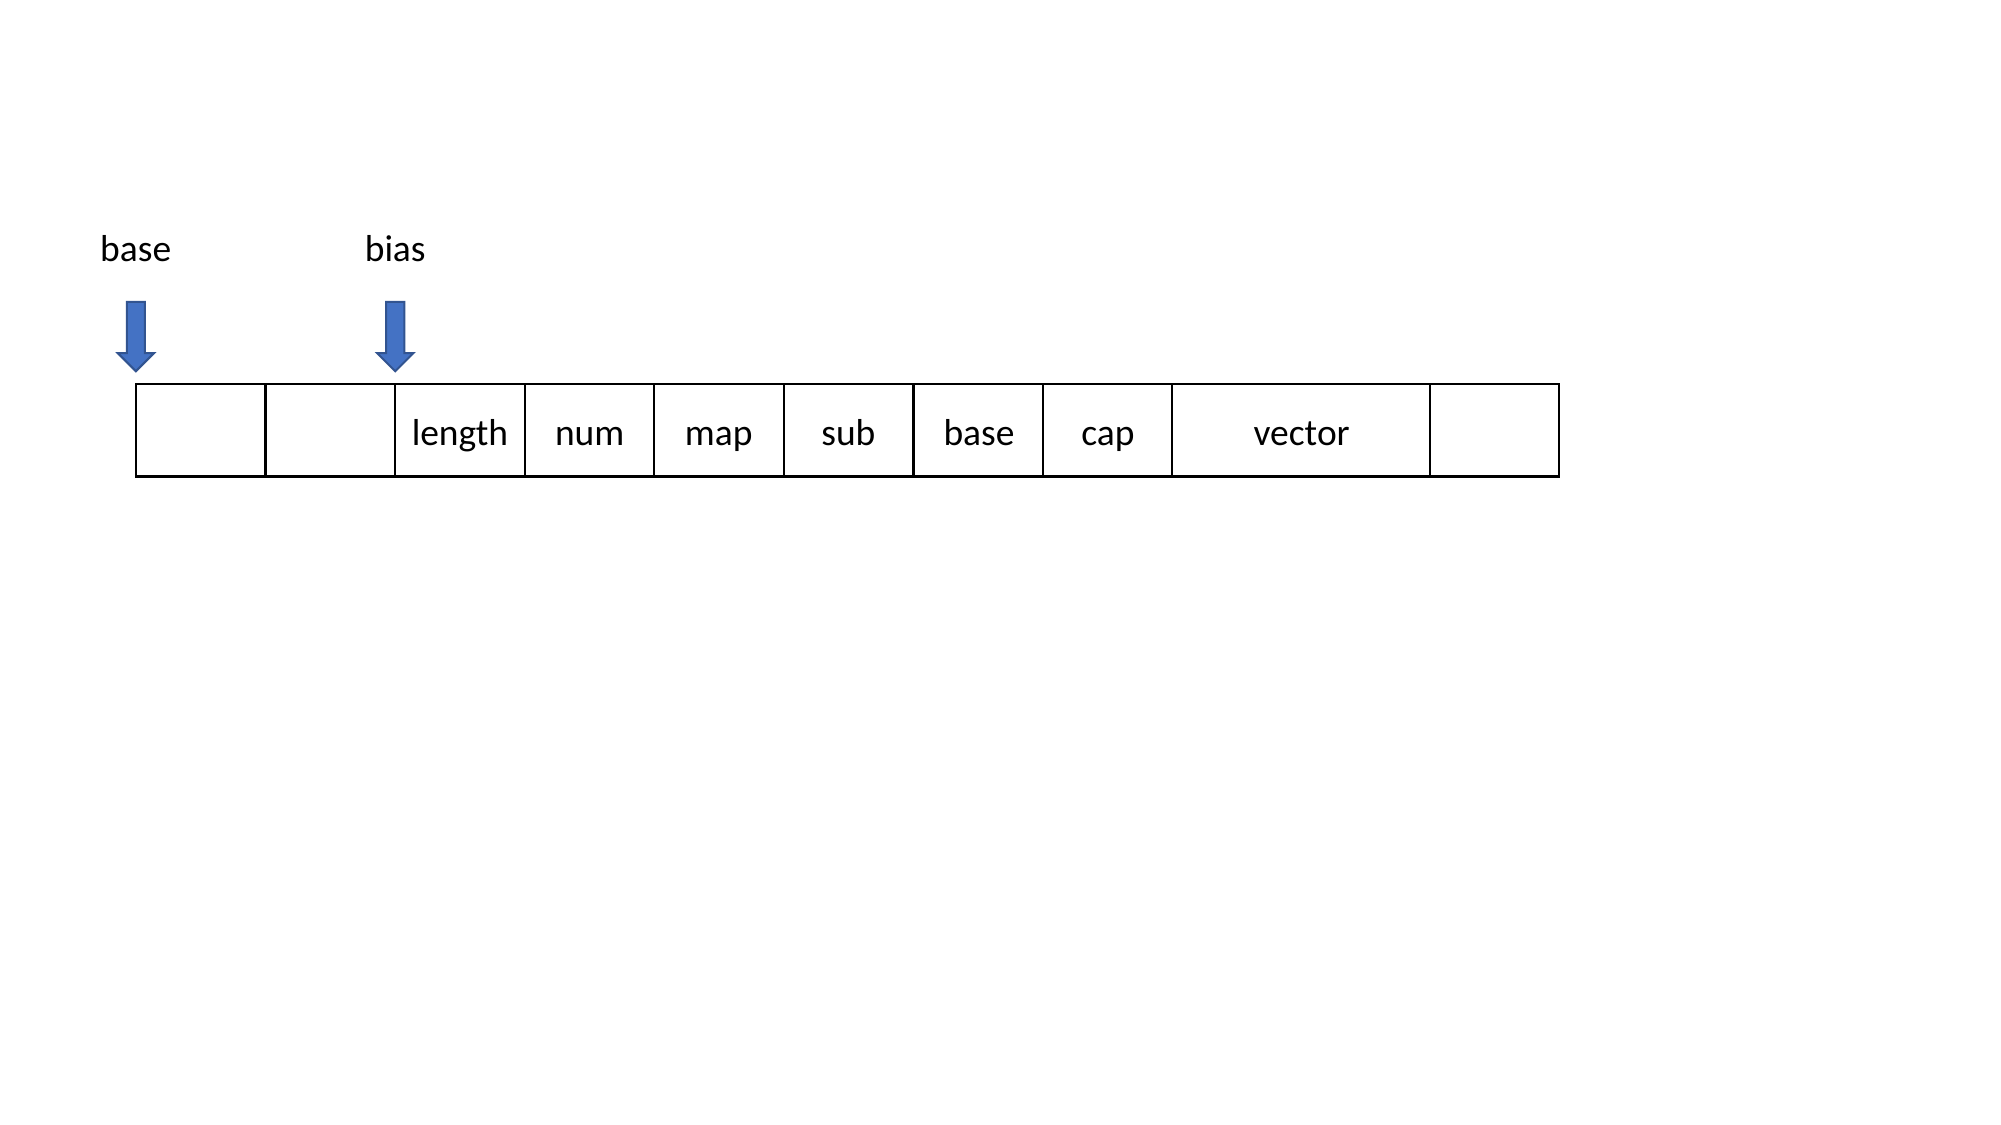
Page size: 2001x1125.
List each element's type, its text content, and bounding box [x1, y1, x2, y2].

text_box vector [1171, 383, 1429, 478]
text_box length [396, 383, 524, 478]
text_box num [524, 383, 653, 478]
text_box base [85, 216, 187, 277]
text_box [374, 300, 416, 373]
text_box [1429, 383, 1560, 478]
text_box cap [1042, 383, 1171, 478]
text_box base [913, 383, 1042, 478]
text_box sub [783, 383, 913, 478]
text_box bias [349, 216, 441, 277]
text_box [267, 383, 396, 478]
text_box [135, 383, 267, 478]
text_box [115, 300, 157, 373]
text_box map [653, 383, 783, 478]
